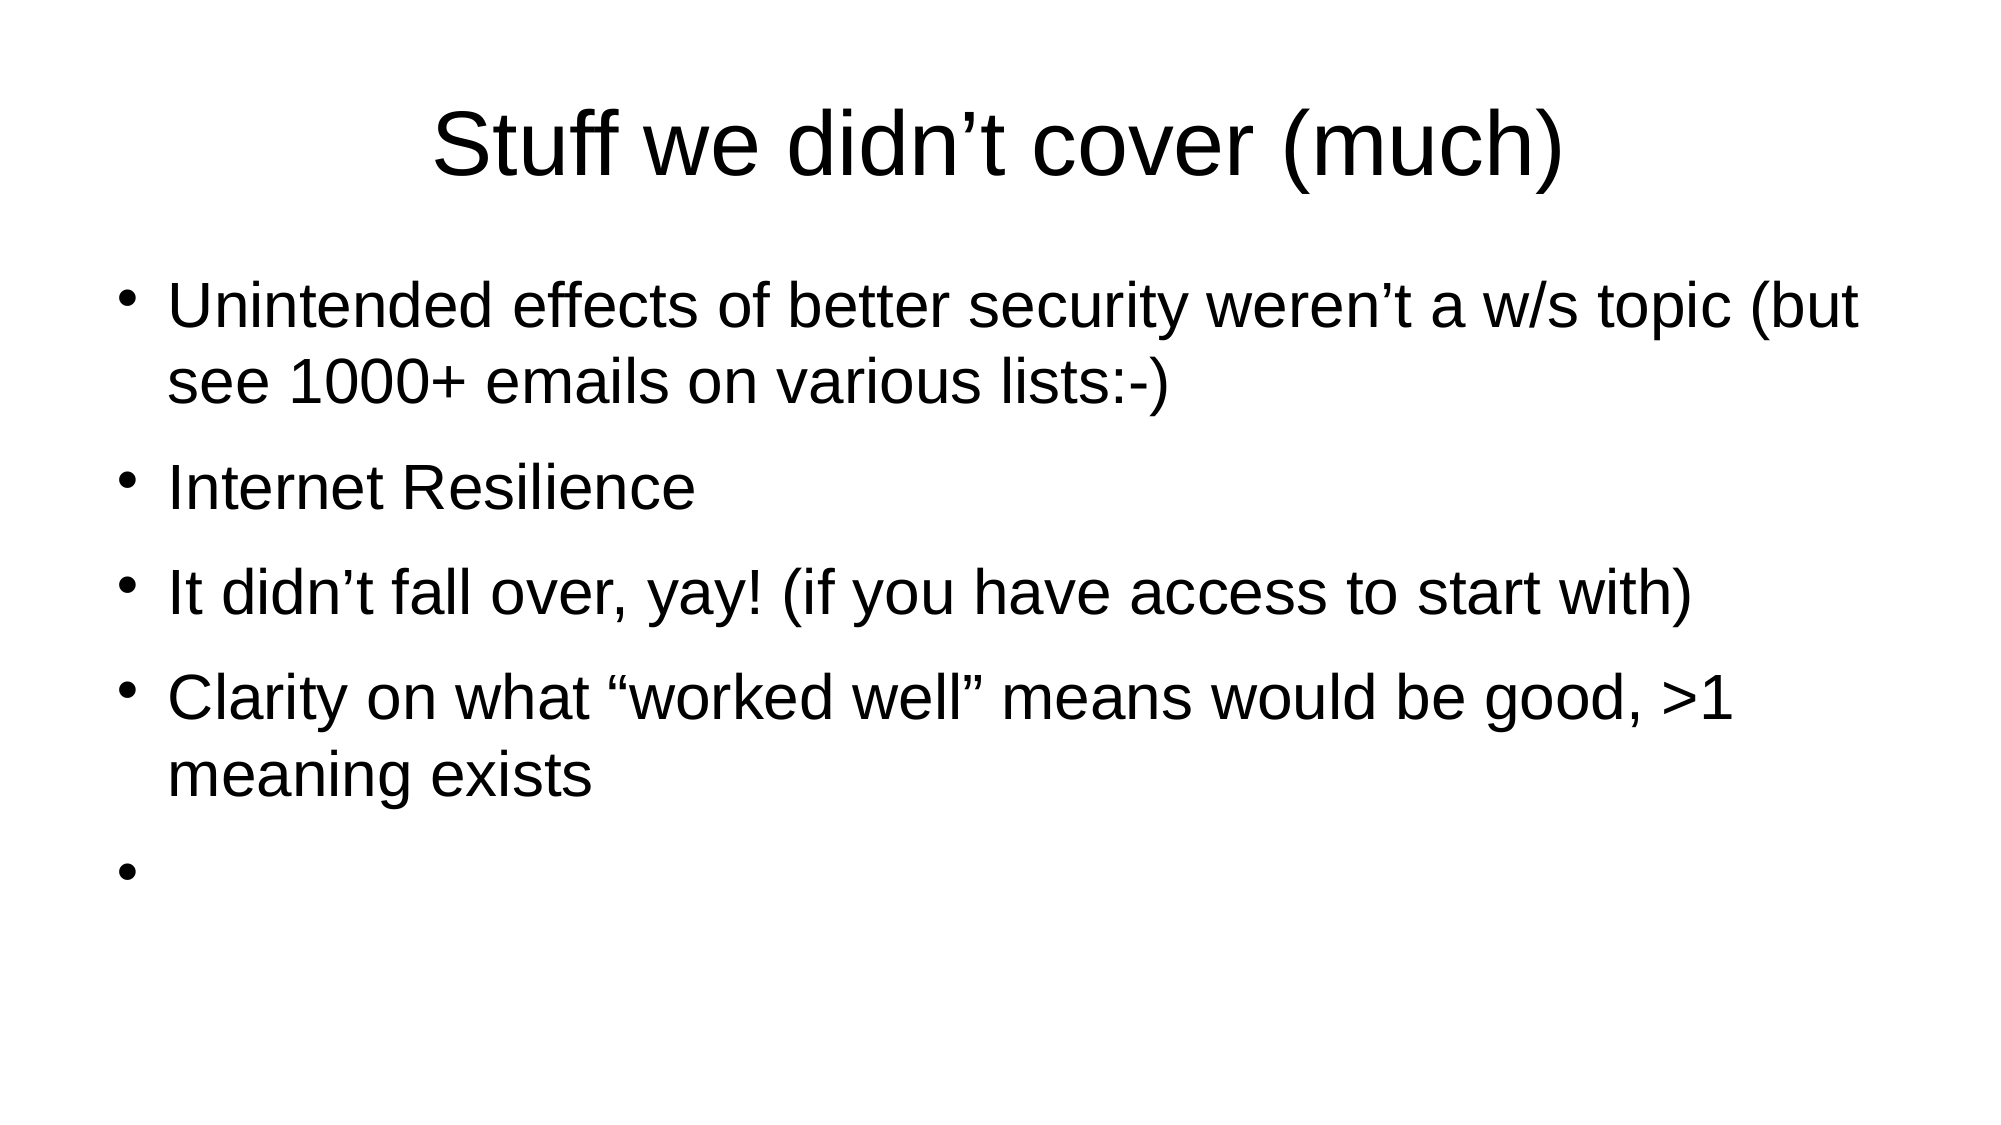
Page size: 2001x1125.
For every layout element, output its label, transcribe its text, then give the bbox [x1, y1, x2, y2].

text_box Stuff we didn’t cover (much) [99, 44, 1900, 233]
text_box Unintended effects of better security weren’t a w/s topic (but see 1000+ emails on various lists:-) Internet Resilience It didn’t fall over, yay! (if you have access to start with) Clarity on what “worked well” means would be good, >1 meaning exists [99, 263, 1900, 916]
